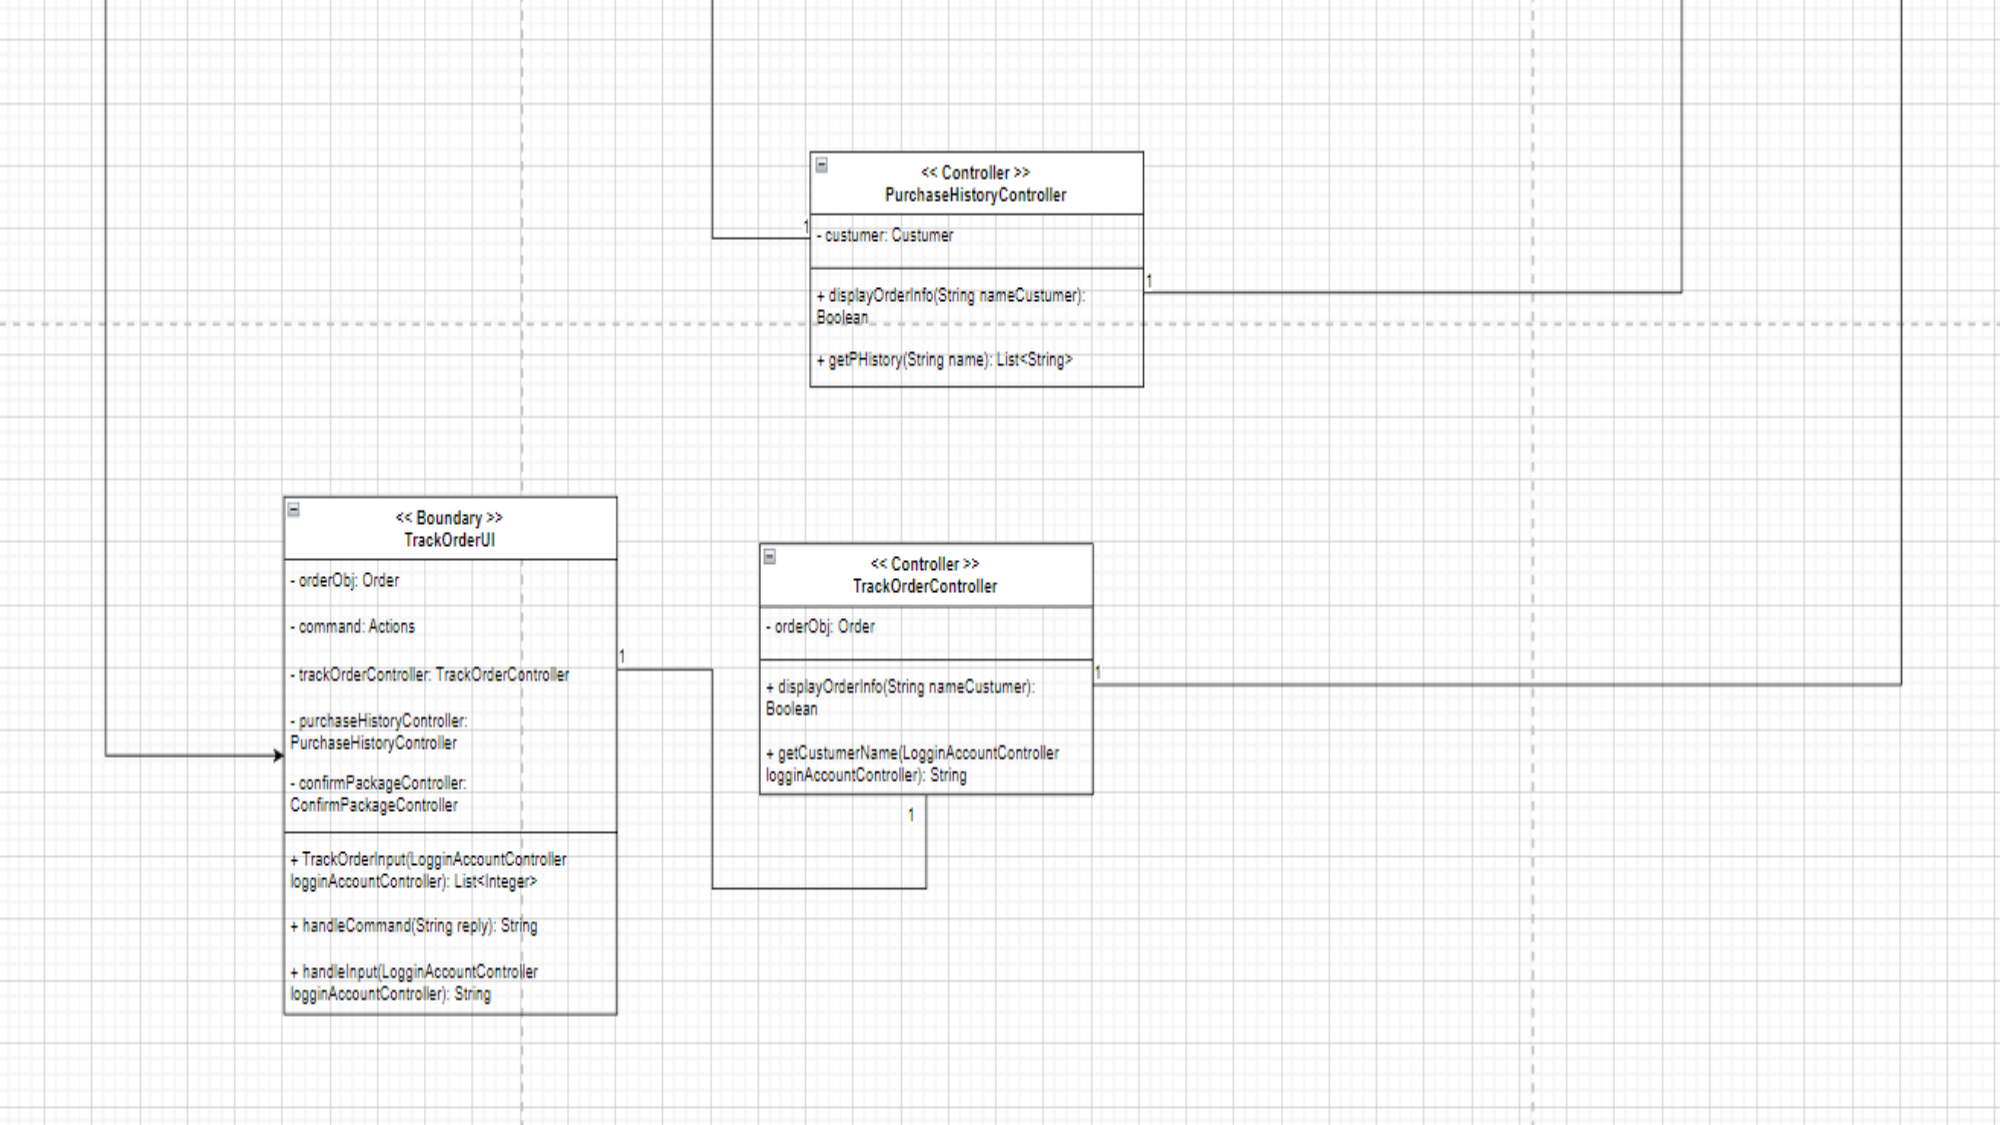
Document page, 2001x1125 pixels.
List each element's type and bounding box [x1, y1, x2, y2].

list [0, 0, 2000, 1125]
